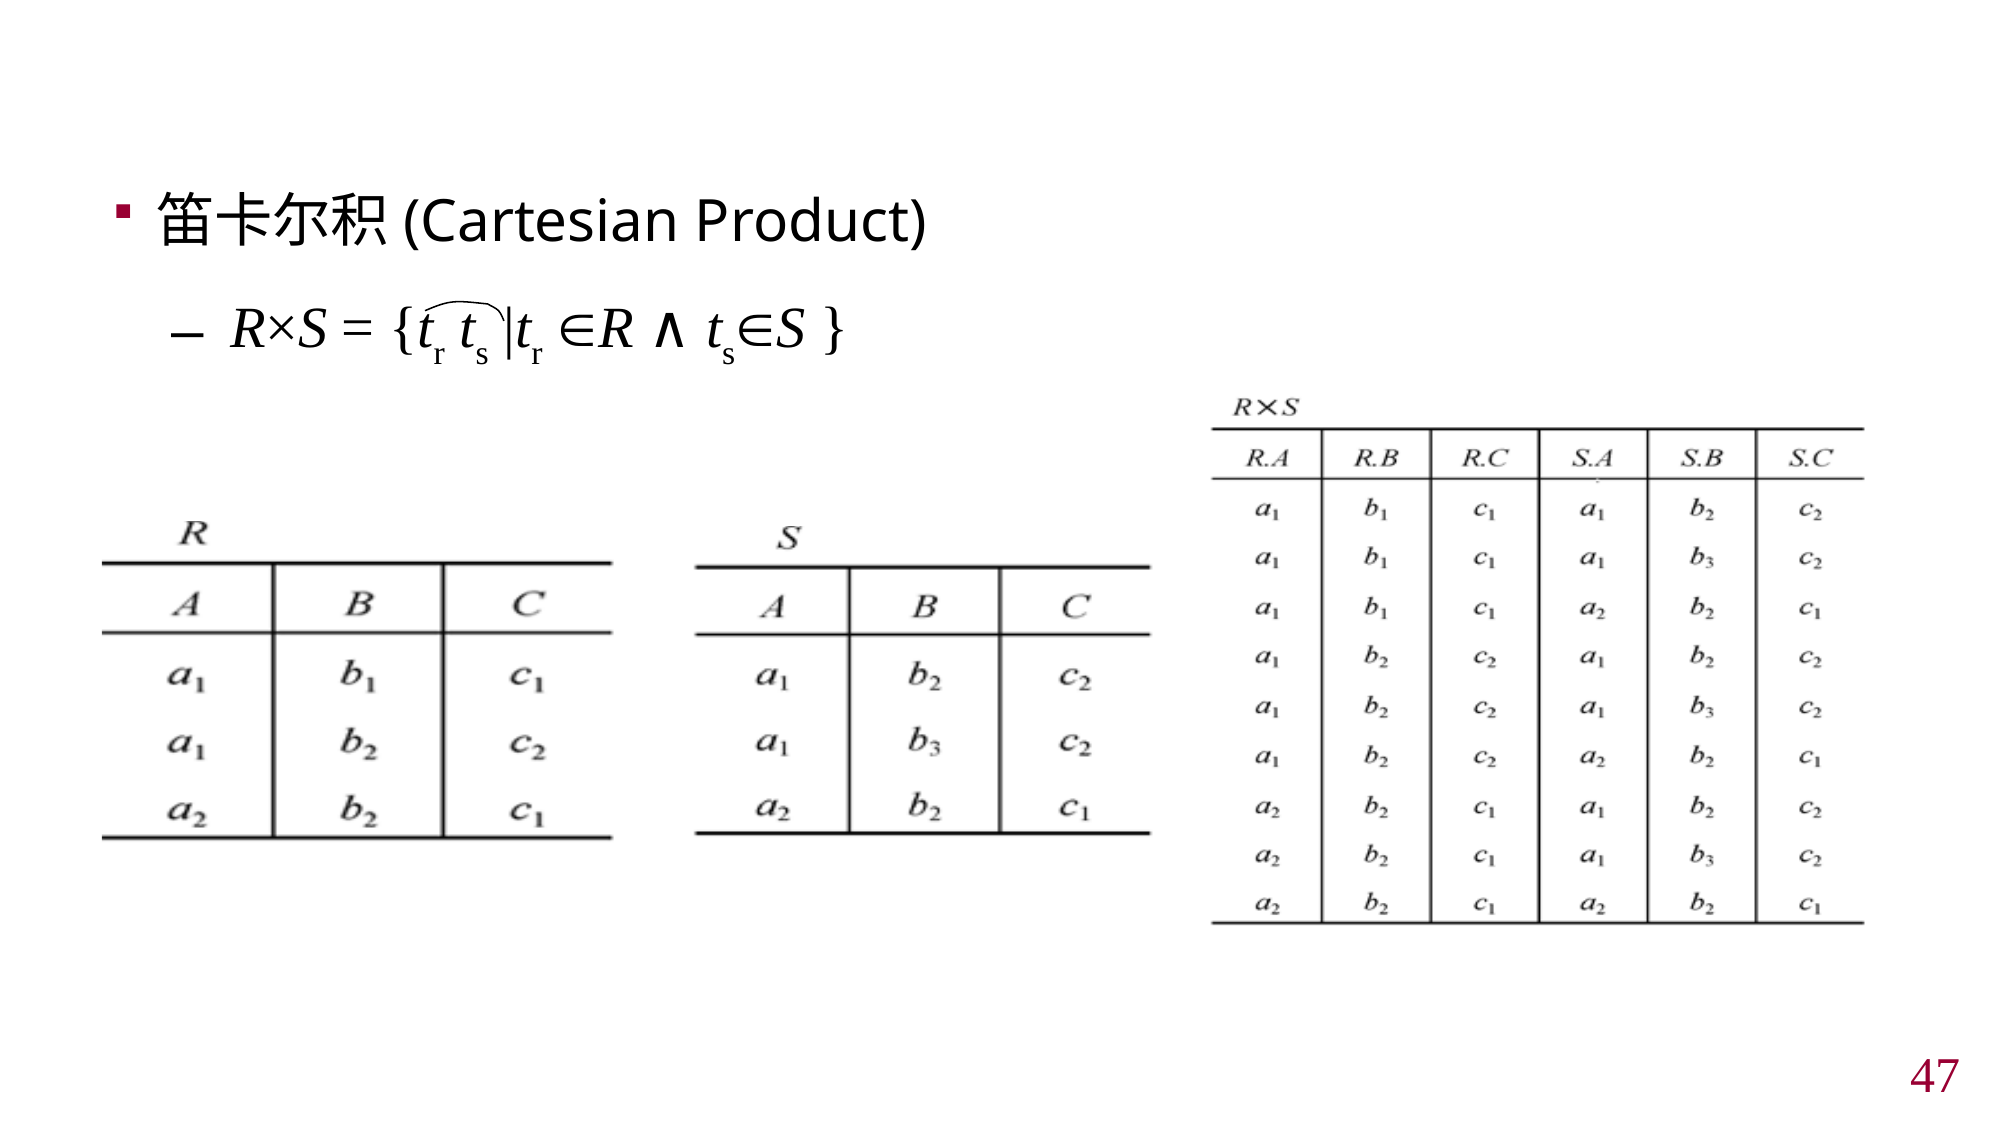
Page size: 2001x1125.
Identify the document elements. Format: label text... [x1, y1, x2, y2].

slide_number 46 [1550, 1048, 1975, 1096]
picture [101, 521, 624, 854]
list 笛卡尔积(Cartesian Product) R×S = {tr ts |tr R ∧ tsS } [97, 62, 1904, 1073]
text_box [425, 301, 504, 321]
picture [682, 525, 1167, 863]
picture [1179, 387, 1900, 931]
